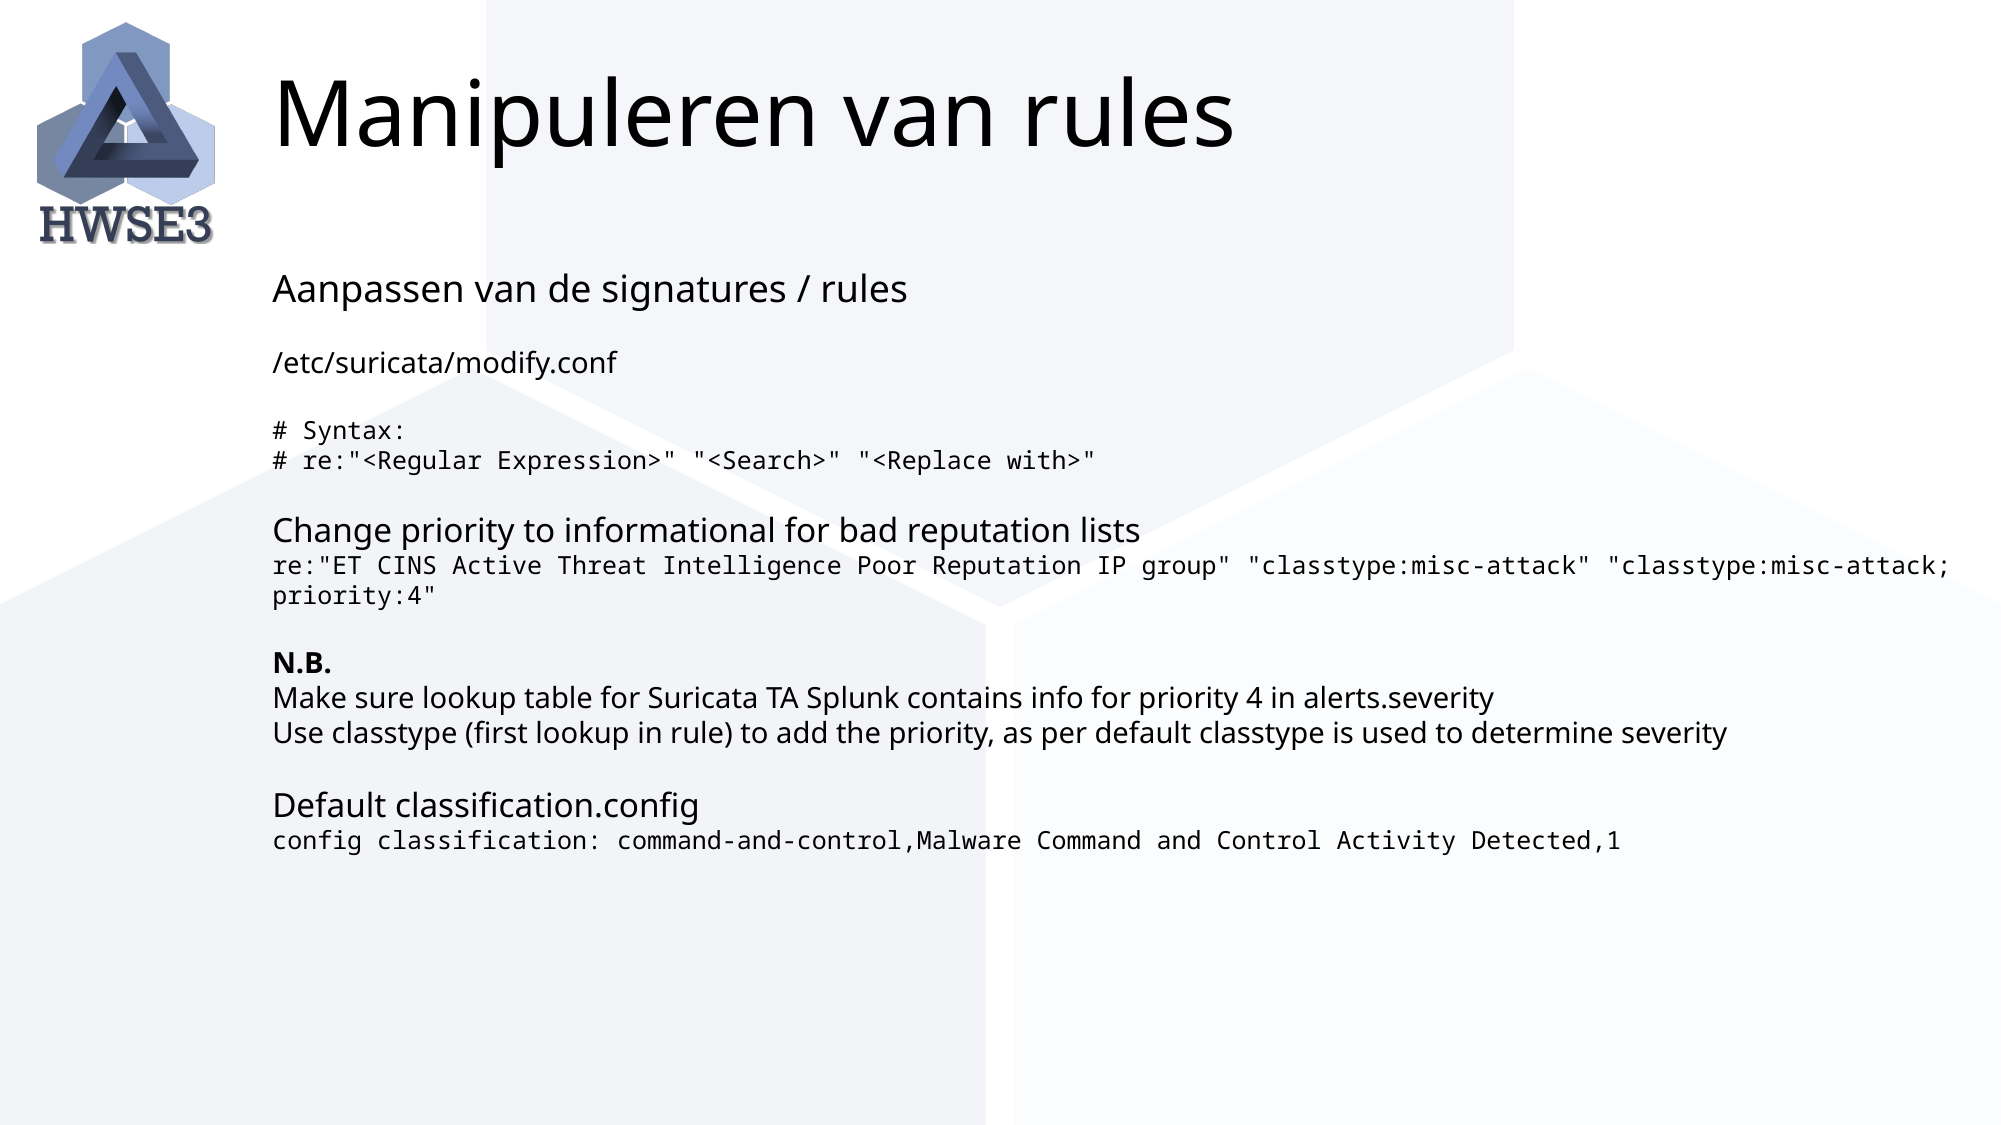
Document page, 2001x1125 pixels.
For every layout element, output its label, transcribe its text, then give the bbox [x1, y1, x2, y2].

text_box Aanpassen van de signatures / rules /etc/suricata/modify.conf # Syntax: # re:"<Regular Expression>" "<Search>" "<Replace with>" Change priority to informational for bad reputation lists re:"ET CINS Active Threat Intelligence Poor Reputation IP group" "classtype:misc-attack" "classtype:misc-attack; priority:4" N.B. Make sure lookup table for Suricata TA Splunk contains info for priority 4 in alerts.severity Use classtype (first lookup in rule) to add the priority, as per default classtype is used to determine severity Default classification.config config classification: command-and-control,Malware Command and Control Activity Detected,1 [257, 257, 2000, 932]
title Manipuleren van rules [257, 59, 1863, 244]
picture [8, 22, 248, 244]
